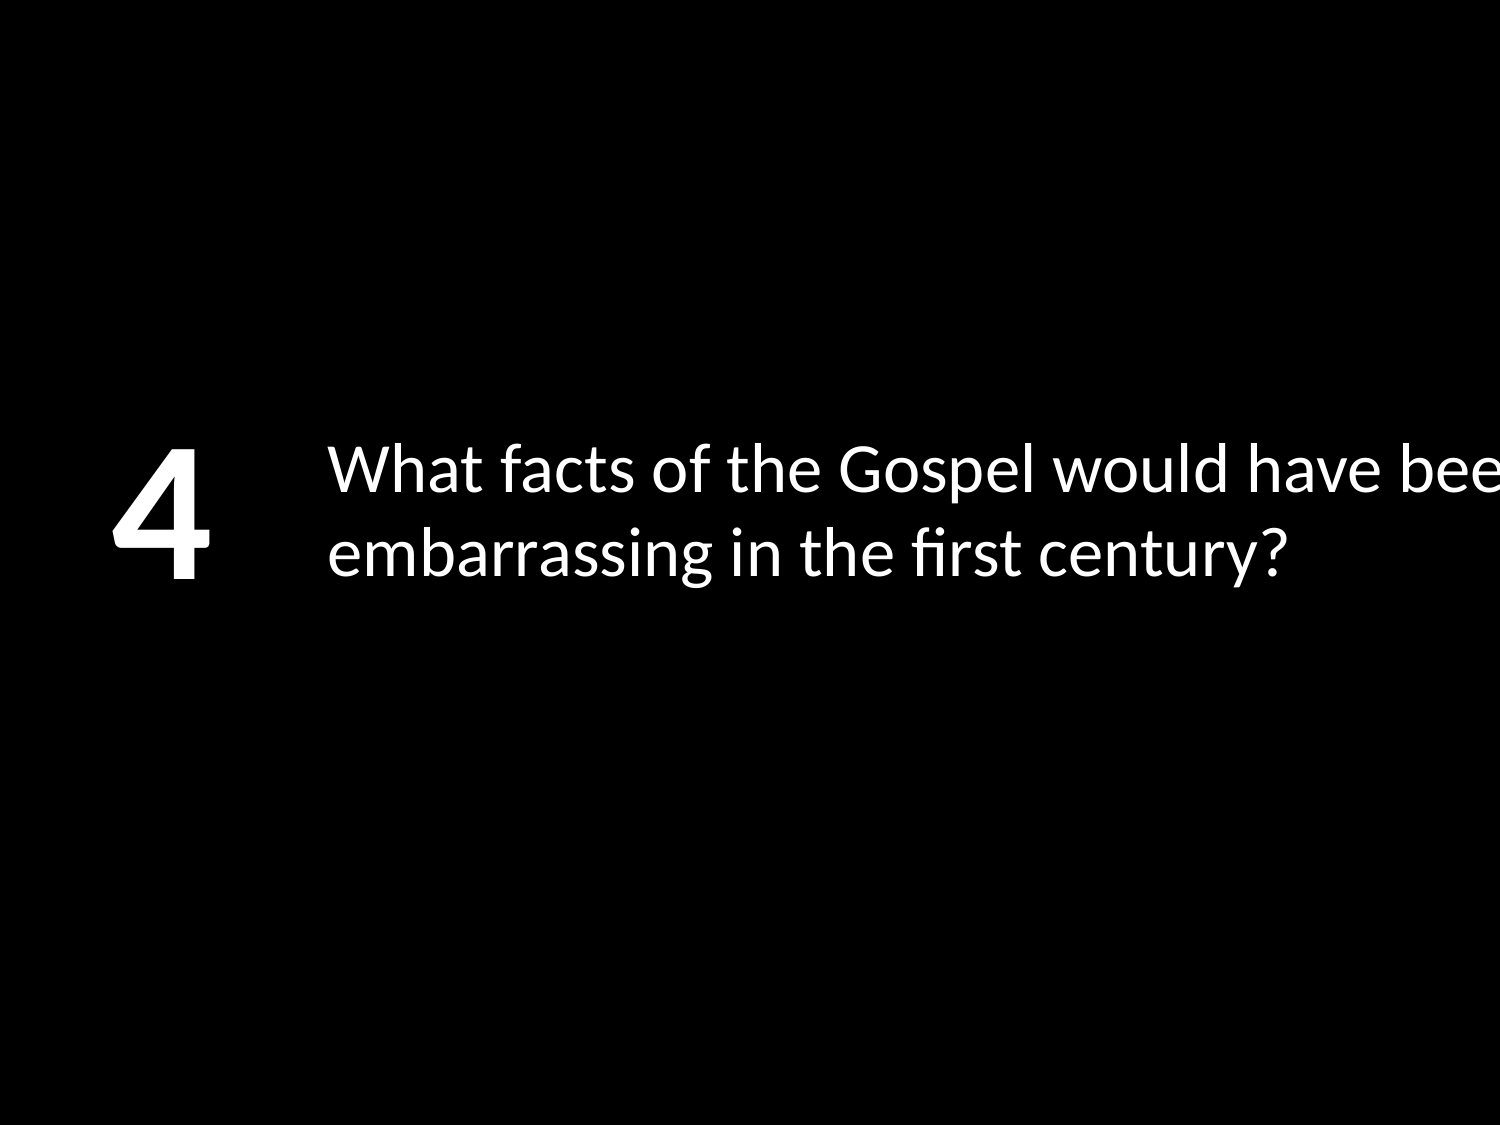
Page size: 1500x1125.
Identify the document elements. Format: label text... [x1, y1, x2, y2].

list 4 [0, 262, 213, 738]
title What facts of the Gospel would have been embarrassing in the first century? [312, 412, 1500, 600]
